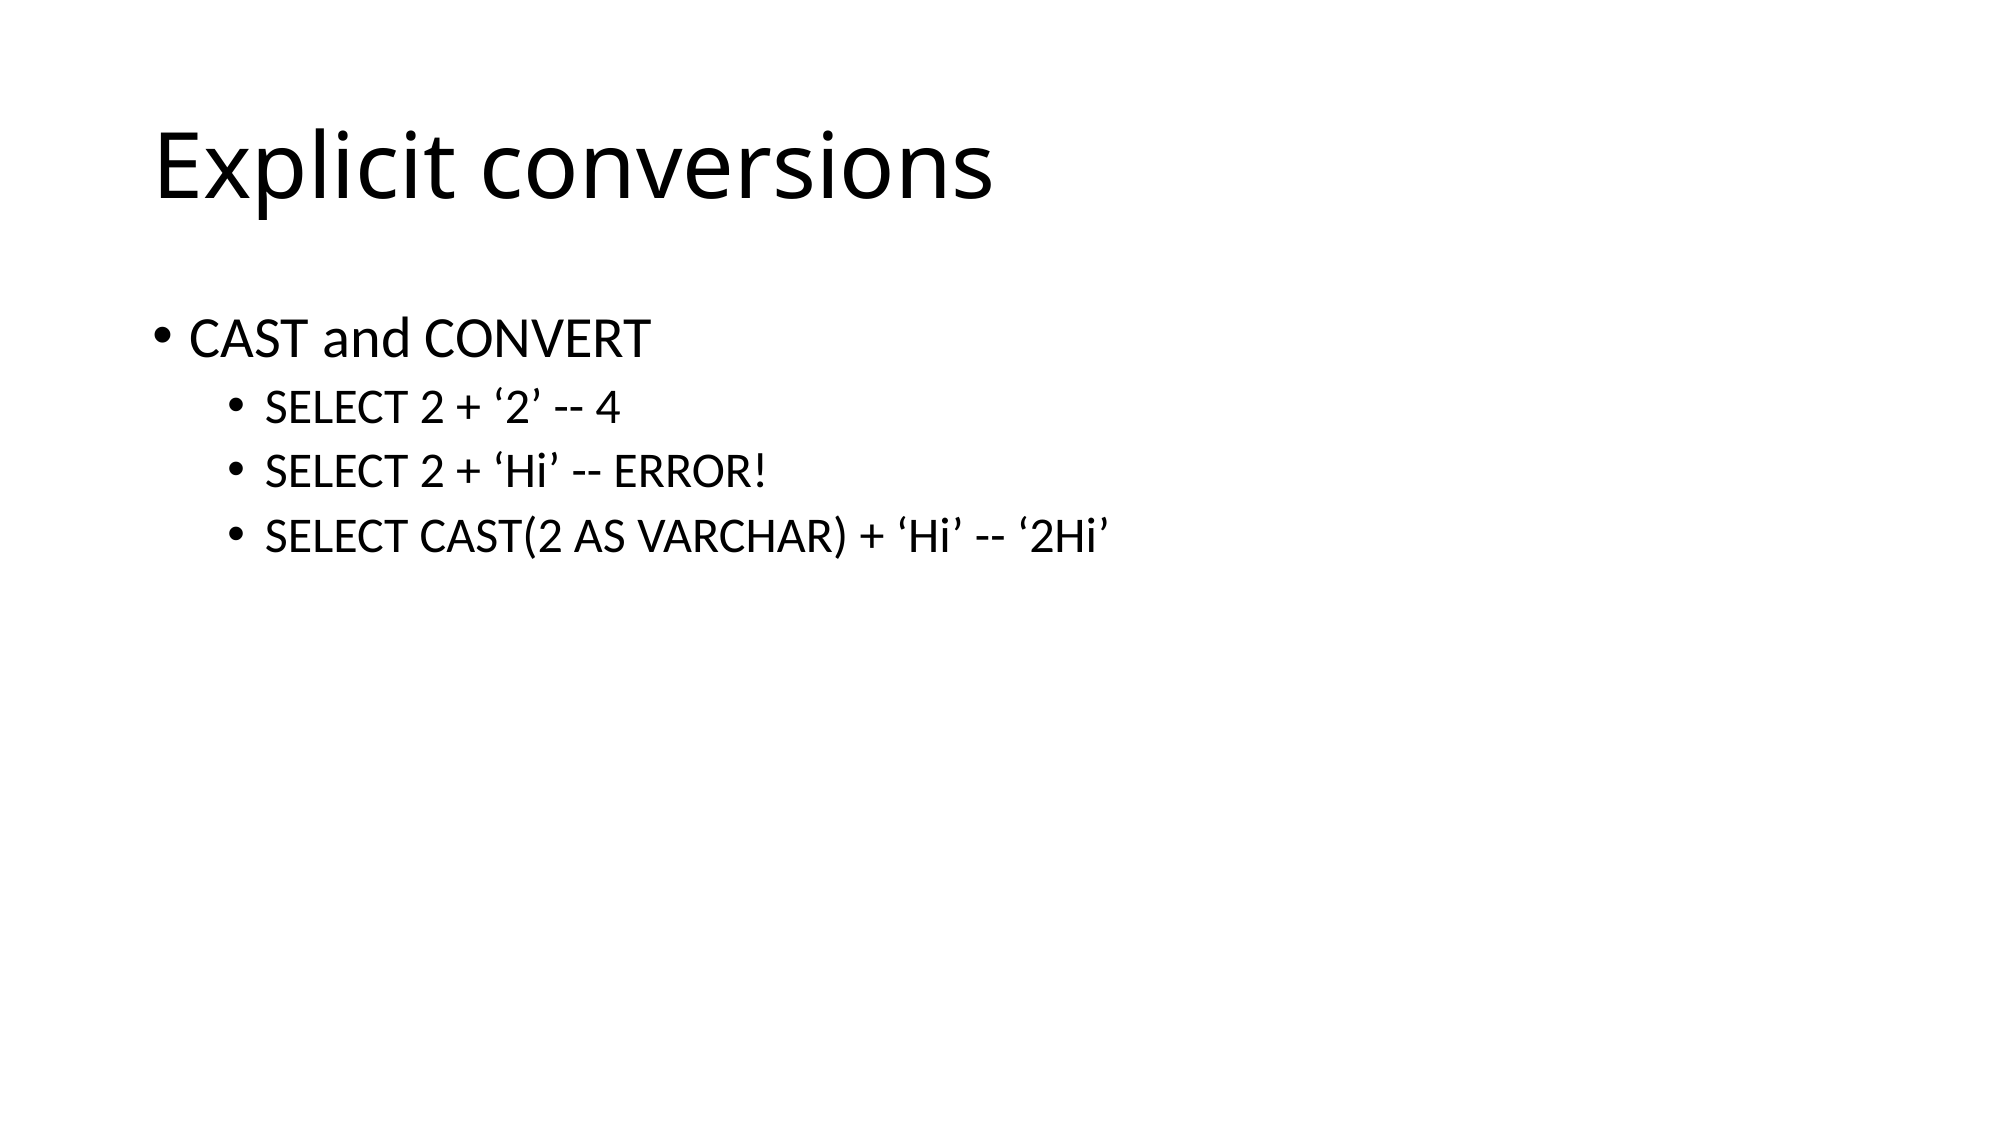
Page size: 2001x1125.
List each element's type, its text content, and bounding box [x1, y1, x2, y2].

title Explicit conversions [137, 59, 1863, 278]
list CAST and CONVERT SELECT 2 + ‘2’ -- 4 SELECT 2 + ‘Hi’ -- ERROR! SELECT CAST(2 AS VARCHAR) + ‘Hi’ -- ‘2Hi’ [137, 299, 1863, 1014]
